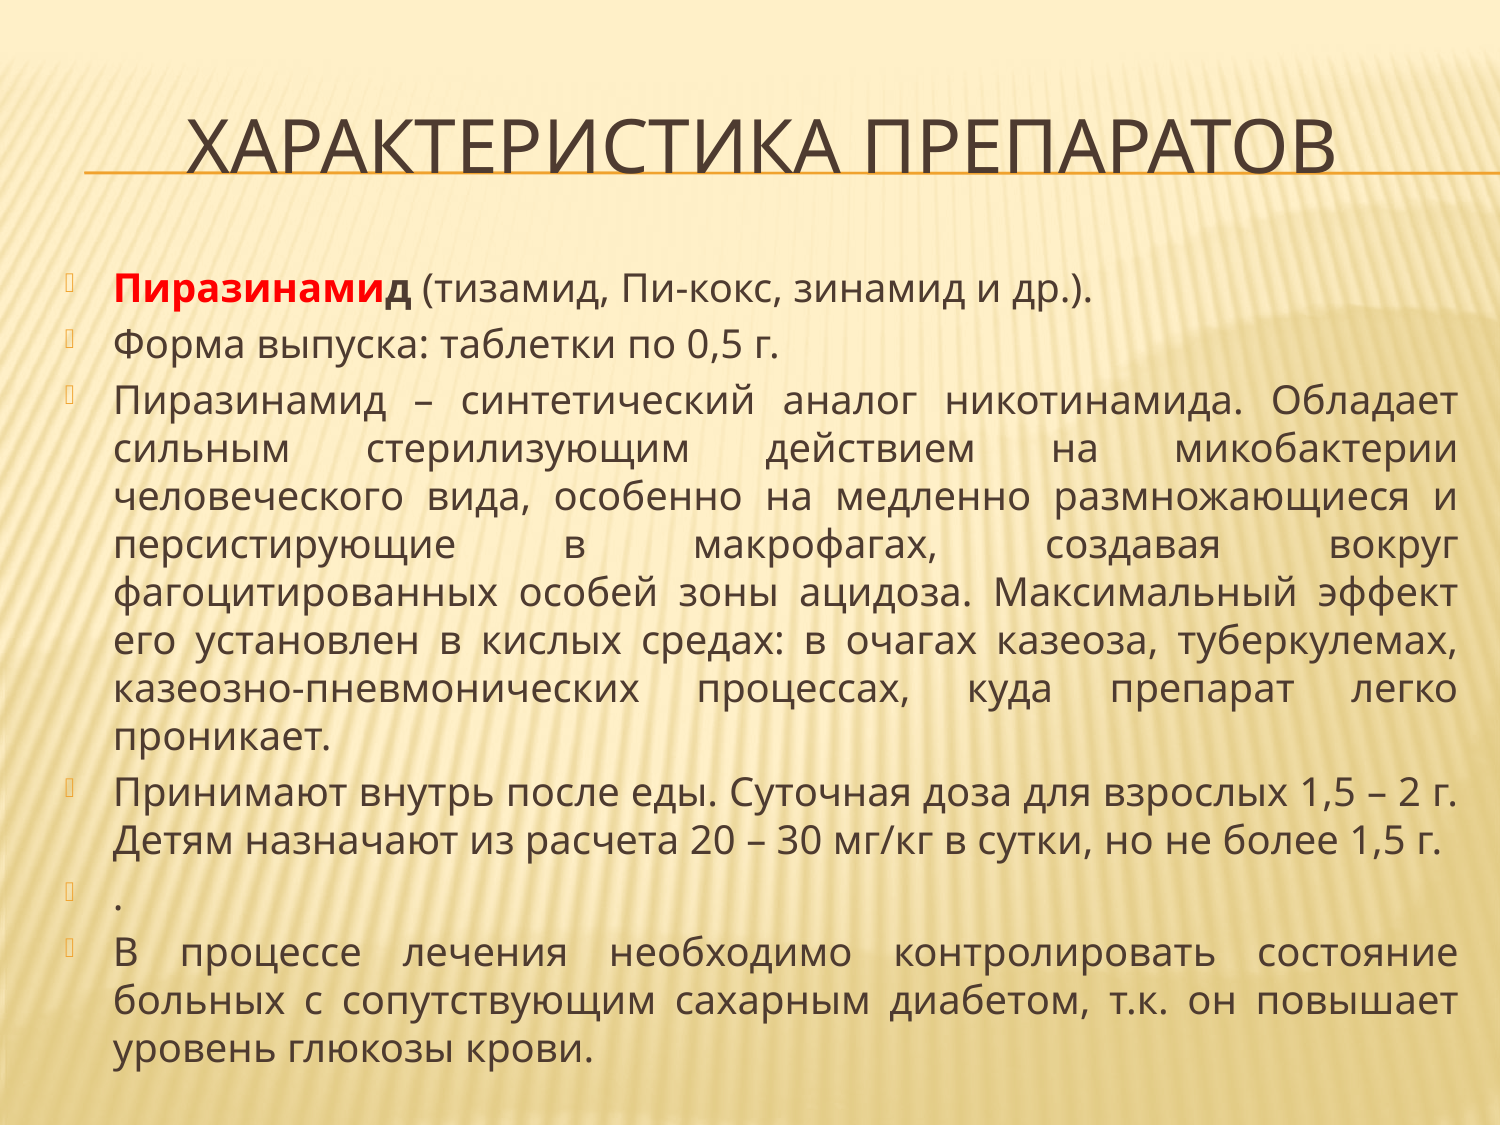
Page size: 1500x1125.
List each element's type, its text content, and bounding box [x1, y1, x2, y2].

list Пиразинамид (тизамид, Пи-кокс, зинамид и др.). Форма выпуска: таблетки по 0,5 г. Пиразинамид – синтетический аналог никотинамида. Обладает сильным стерилизующим действием на микобактерии человеческого вида, особенно на медленно размножающиеся и персистирующие в макрофагах, создавая вокруг фагоцитированных особей зоны ацидоза. Максимальный эффект его установлен в кислых средах: в очагах казеоза, туберкулемах, казеозно-пневмонических процессах, куда препарат легко проникает. Принимают внутрь после еды. Суточная доза для взрослых 1,5 – 2 г. Детям назначают из расчета 20 – 30 мг/кг в сутки, но не более 1,5 г. . В процессе лечения необходимо контролировать состояние больных с сопутствующим сахарным диабетом, т.к. он повышает уровень глюкозы крови. [50, 254, 1475, 1083]
title ХАРАКТЕРИСТИКА ПРЕПАРАТОВ [50, 75, 1475, 213]
